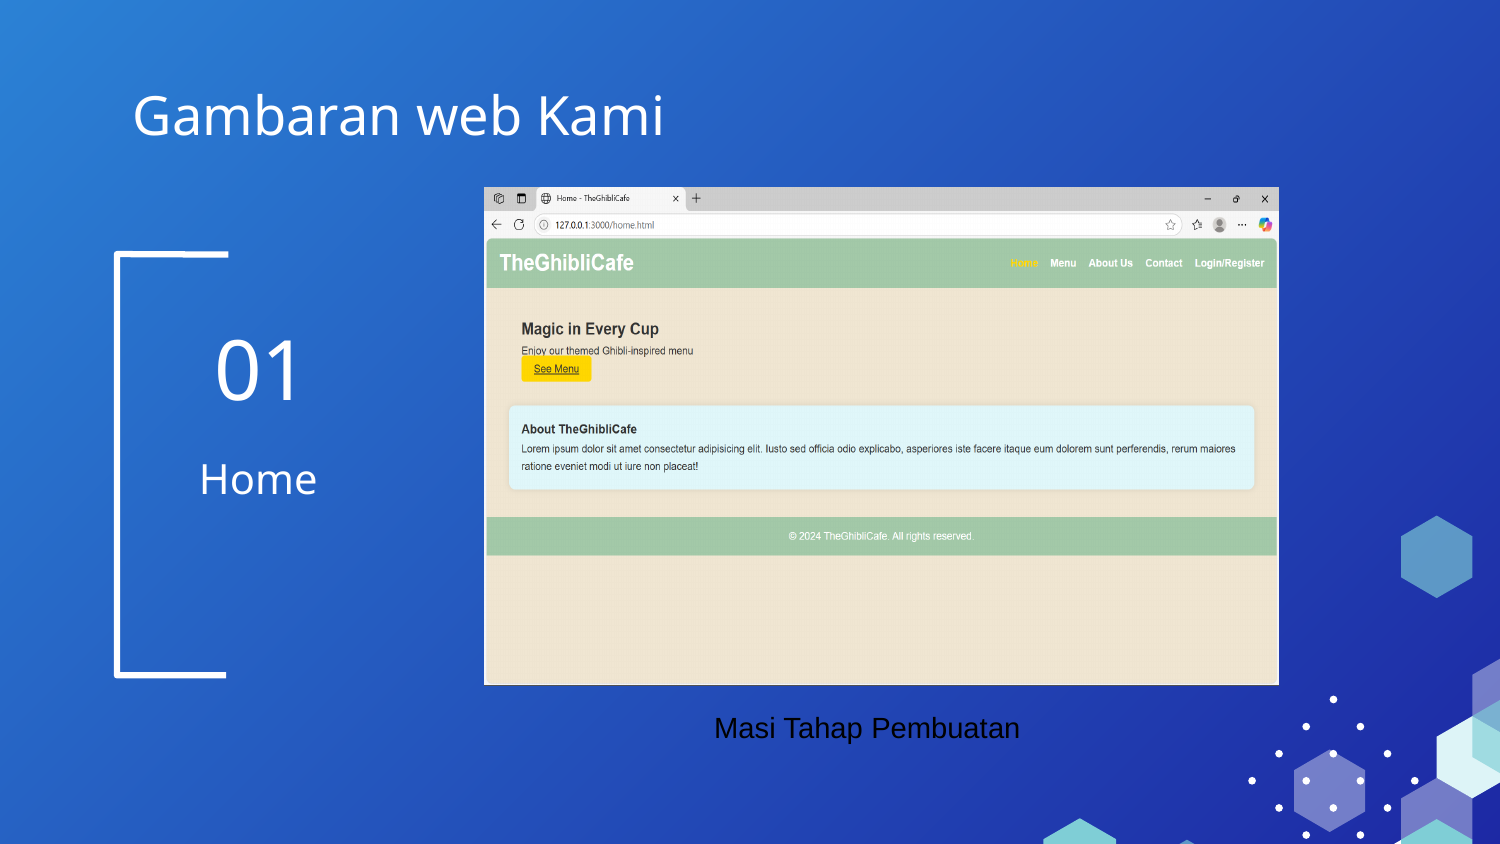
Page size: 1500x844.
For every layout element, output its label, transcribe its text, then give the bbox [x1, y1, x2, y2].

text_box [116, 254, 229, 676]
text_box 01 [228, 298, 338, 430]
picture [483, 187, 1279, 686]
title Gambaran web Kami [117, 66, 1383, 154]
text_box Masi Tahap Pembuatan [469, 702, 1266, 753]
subtitle Home [227, 430, 354, 530]
